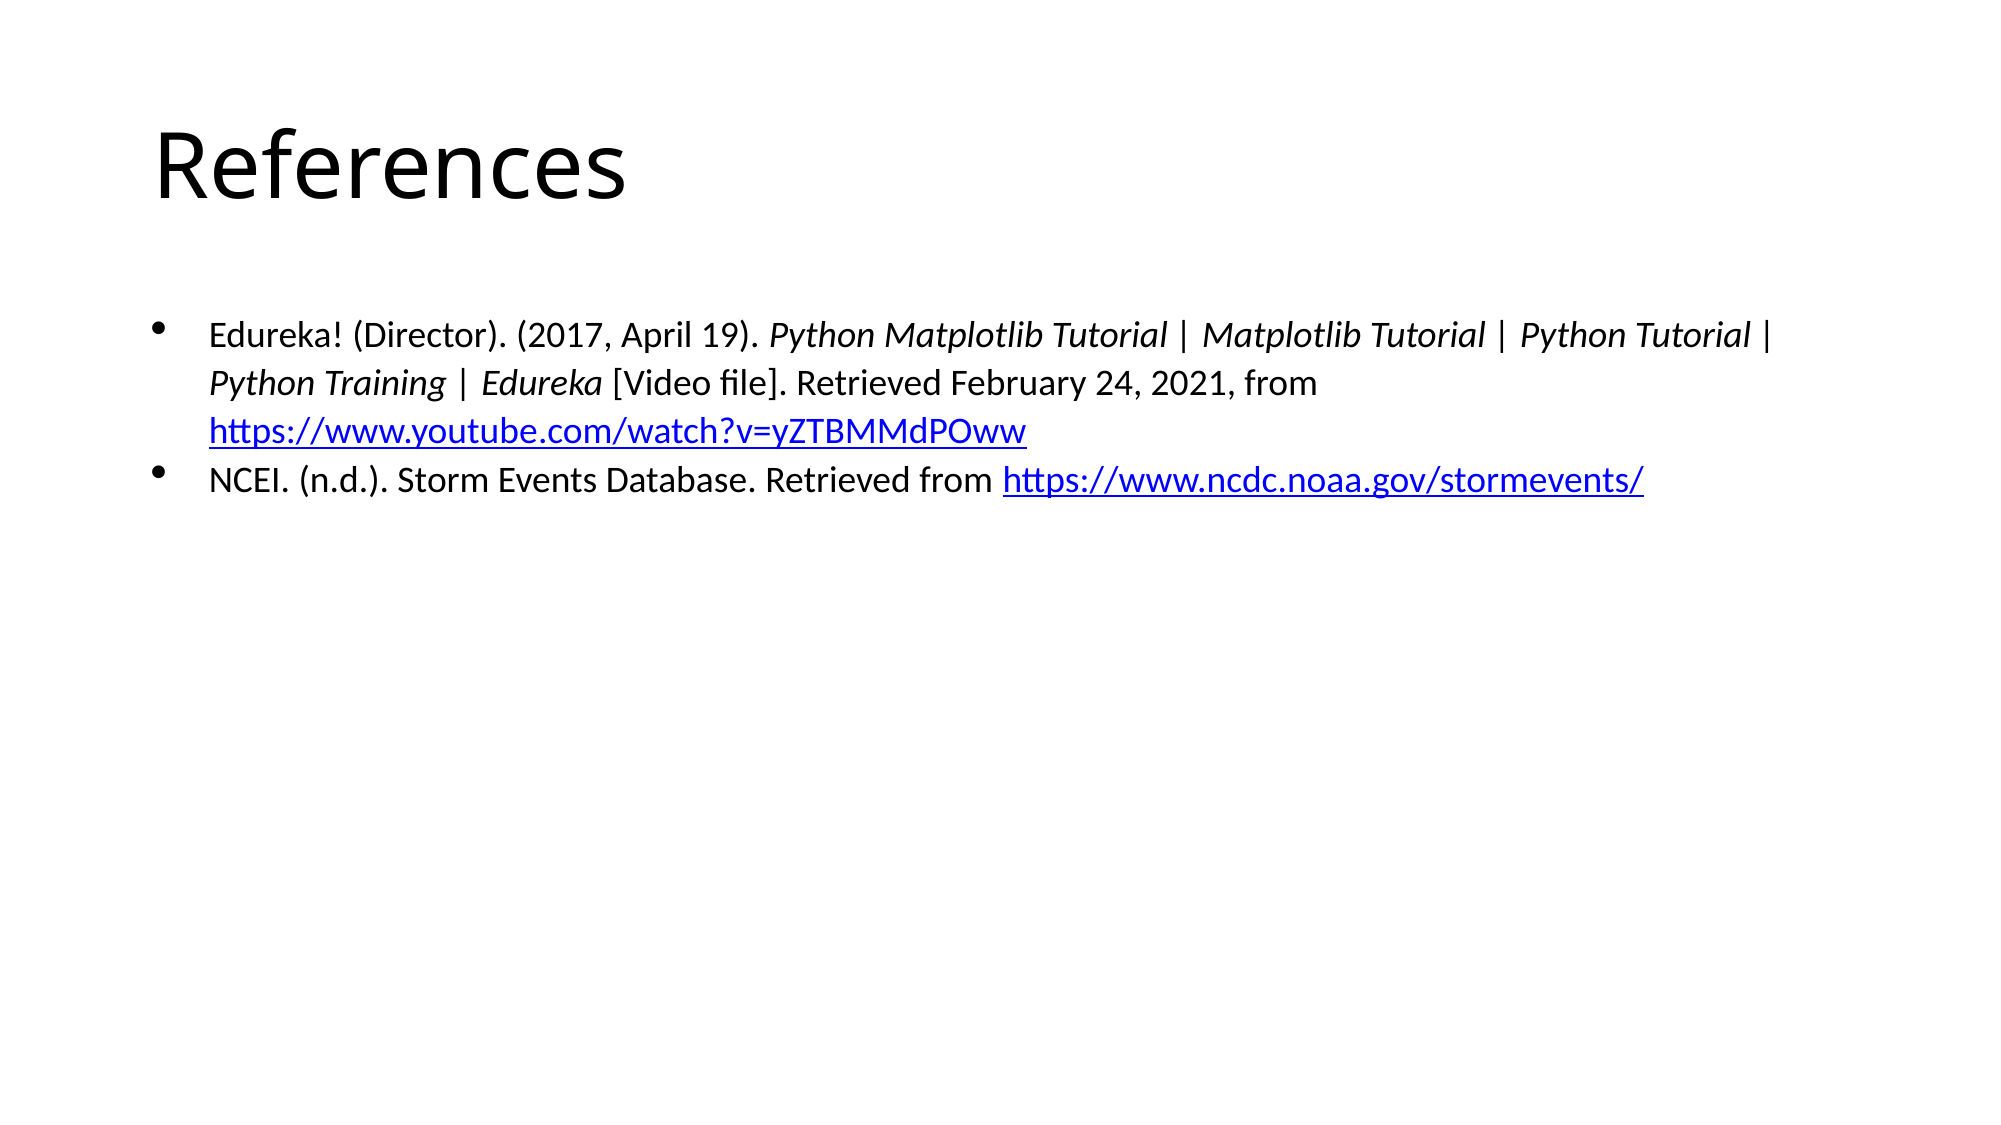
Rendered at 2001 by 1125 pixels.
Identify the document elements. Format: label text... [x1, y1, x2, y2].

list Edureka! (Director). (2017, April 19). Python Matplotlib Tutorial | Matplotlib Tutorial | Python Tutorial | Python Training | Edureka [Video file]. Retrieved February 24, 2021, from https://www.youtube.com/watch?v=yZTBMMdPOww NCEI. (n.d.). Storm Events Database. Retrieved from https://www.ncdc.noaa.gov/stormevents/ [137, 299, 1863, 1014]
title References [137, 59, 1863, 278]
